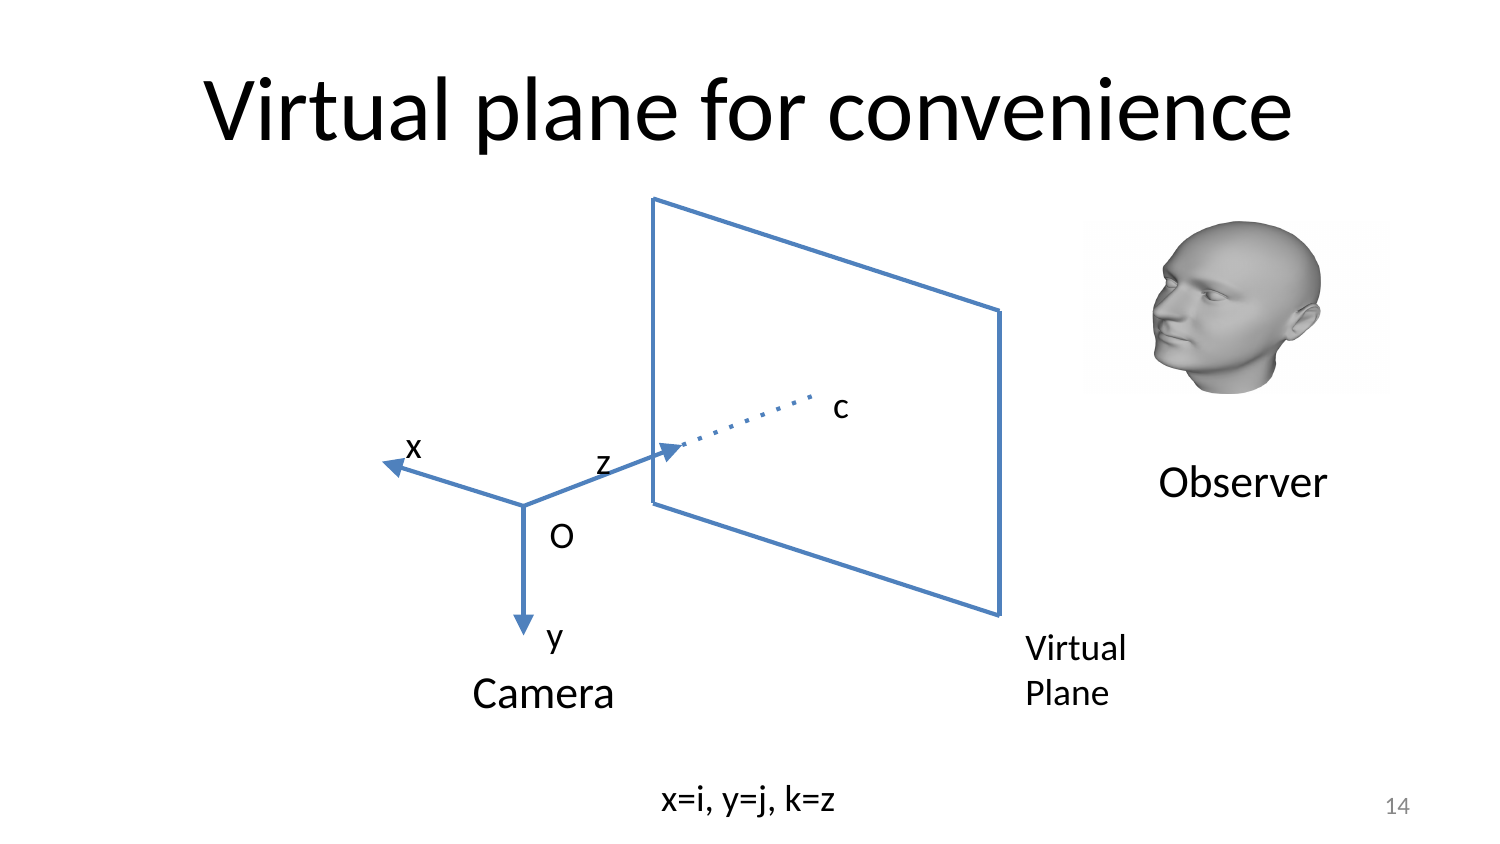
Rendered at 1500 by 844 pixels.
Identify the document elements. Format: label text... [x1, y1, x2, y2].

text_box x=i, y=j, k=z [646, 766, 853, 813]
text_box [652, 198, 1000, 312]
text_box Camera [457, 655, 633, 709]
picture [1083, 221, 1390, 395]
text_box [381, 413, 683, 636]
slide_number ‹#› [1074, 782, 1425, 827]
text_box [652, 503, 1000, 617]
text_box c [818, 373, 865, 419]
text_box Virtual Plane [1010, 615, 1144, 696]
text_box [681, 393, 819, 446]
text_box Observer [1143, 444, 1347, 498]
title Virtual plane for convenience [75, 33, 1425, 175]
